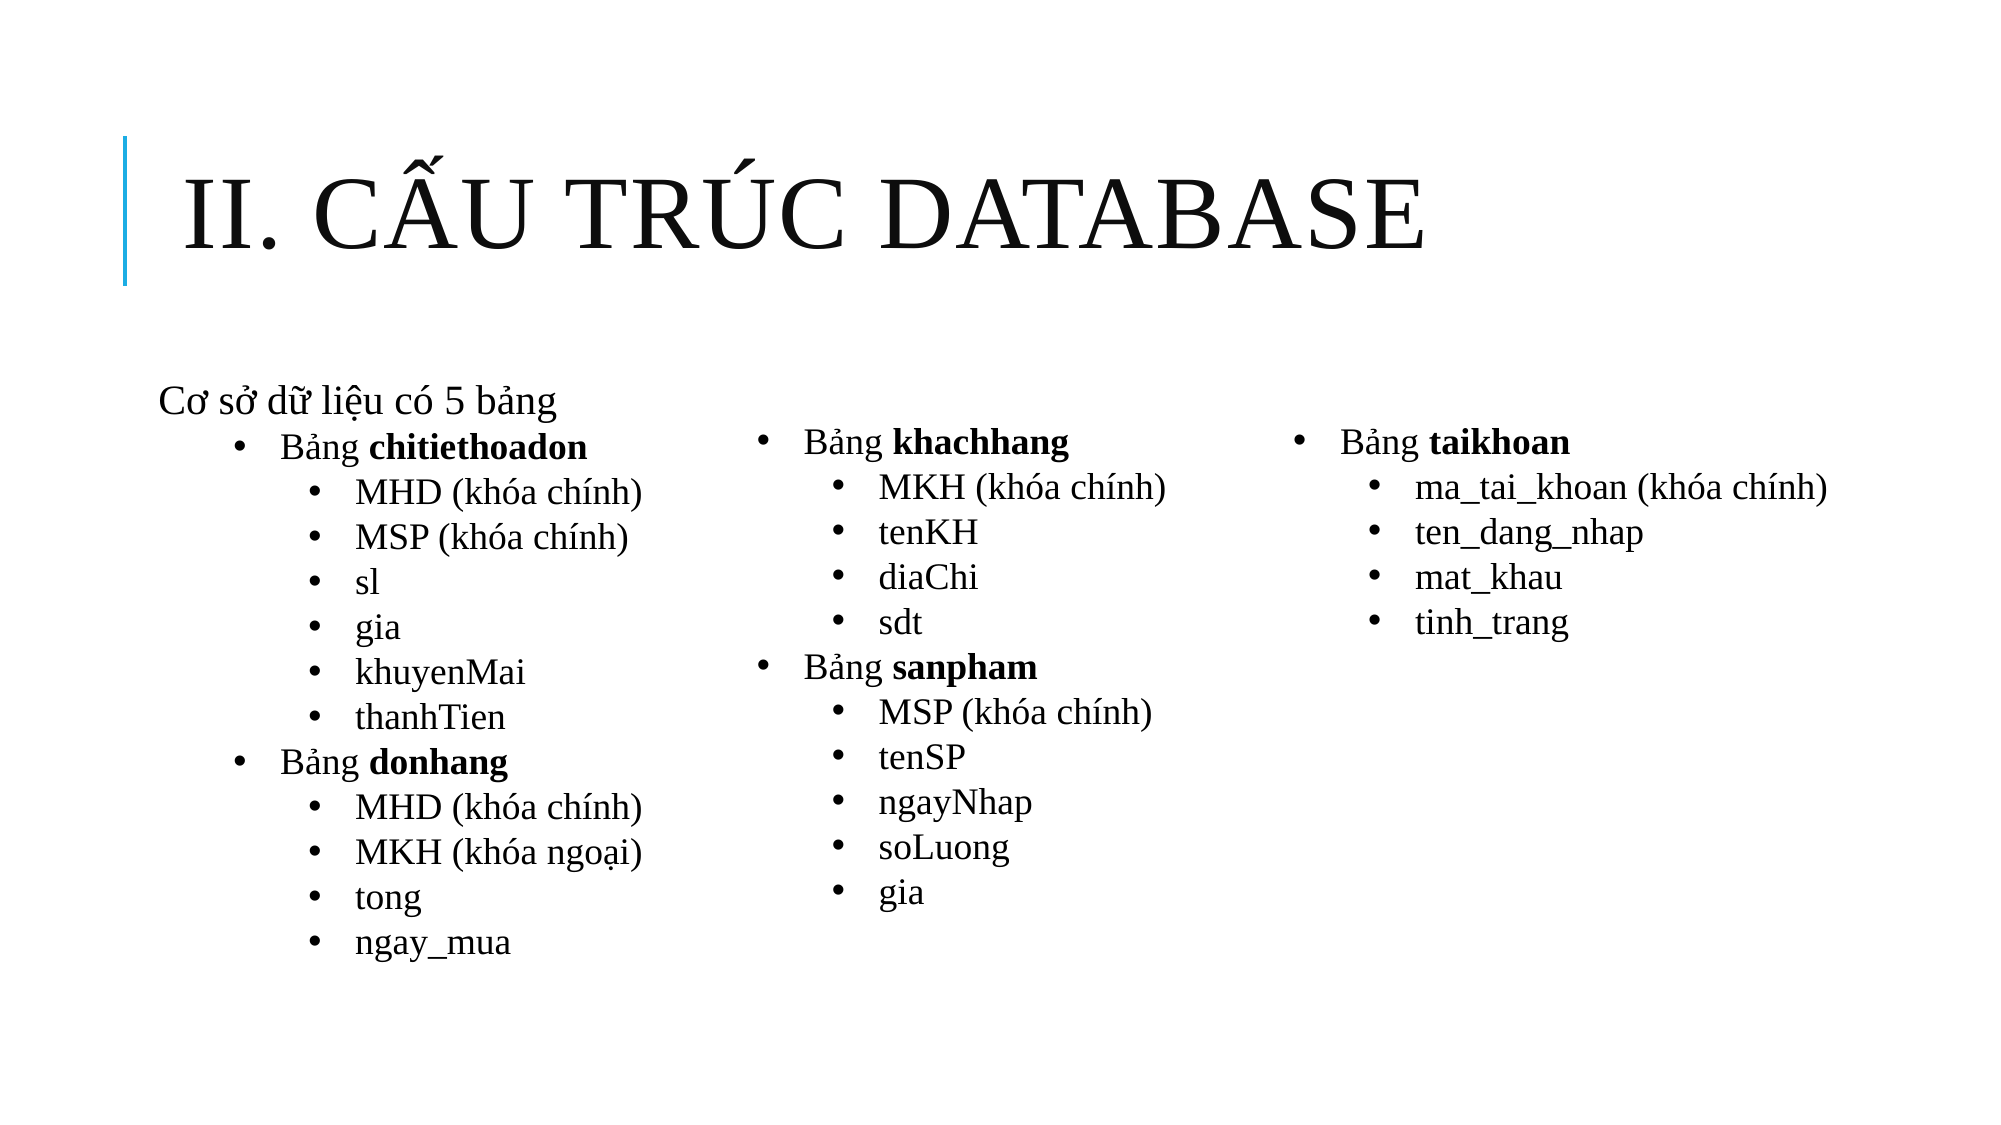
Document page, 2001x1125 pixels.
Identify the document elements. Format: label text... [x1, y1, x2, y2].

title II. Cấu trúc database [168, 96, 1763, 342]
text_box Bảng taikhoan ma_tai_khoan (khóa chính) ten_dang_nhap mat_khau tinh_trang [1278, 409, 1849, 740]
text_box Cơ sở dữ liệu có 5 bảng Bảng chitiethoadon MHD (khóa chính) MSP (khóa chính) sl gia khuyenMai thanhTien Bảng donhang MHD (khóa chính) MKH (khóa ngoại) tong ngay_mua [143, 365, 783, 970]
text_box Bảng khachhang MKH (khóa chính) tenKH diaChi sdt Bảng sanpham MSP (khóa chính) tenSP ngayNhap soLuong gia [742, 409, 1218, 1010]
